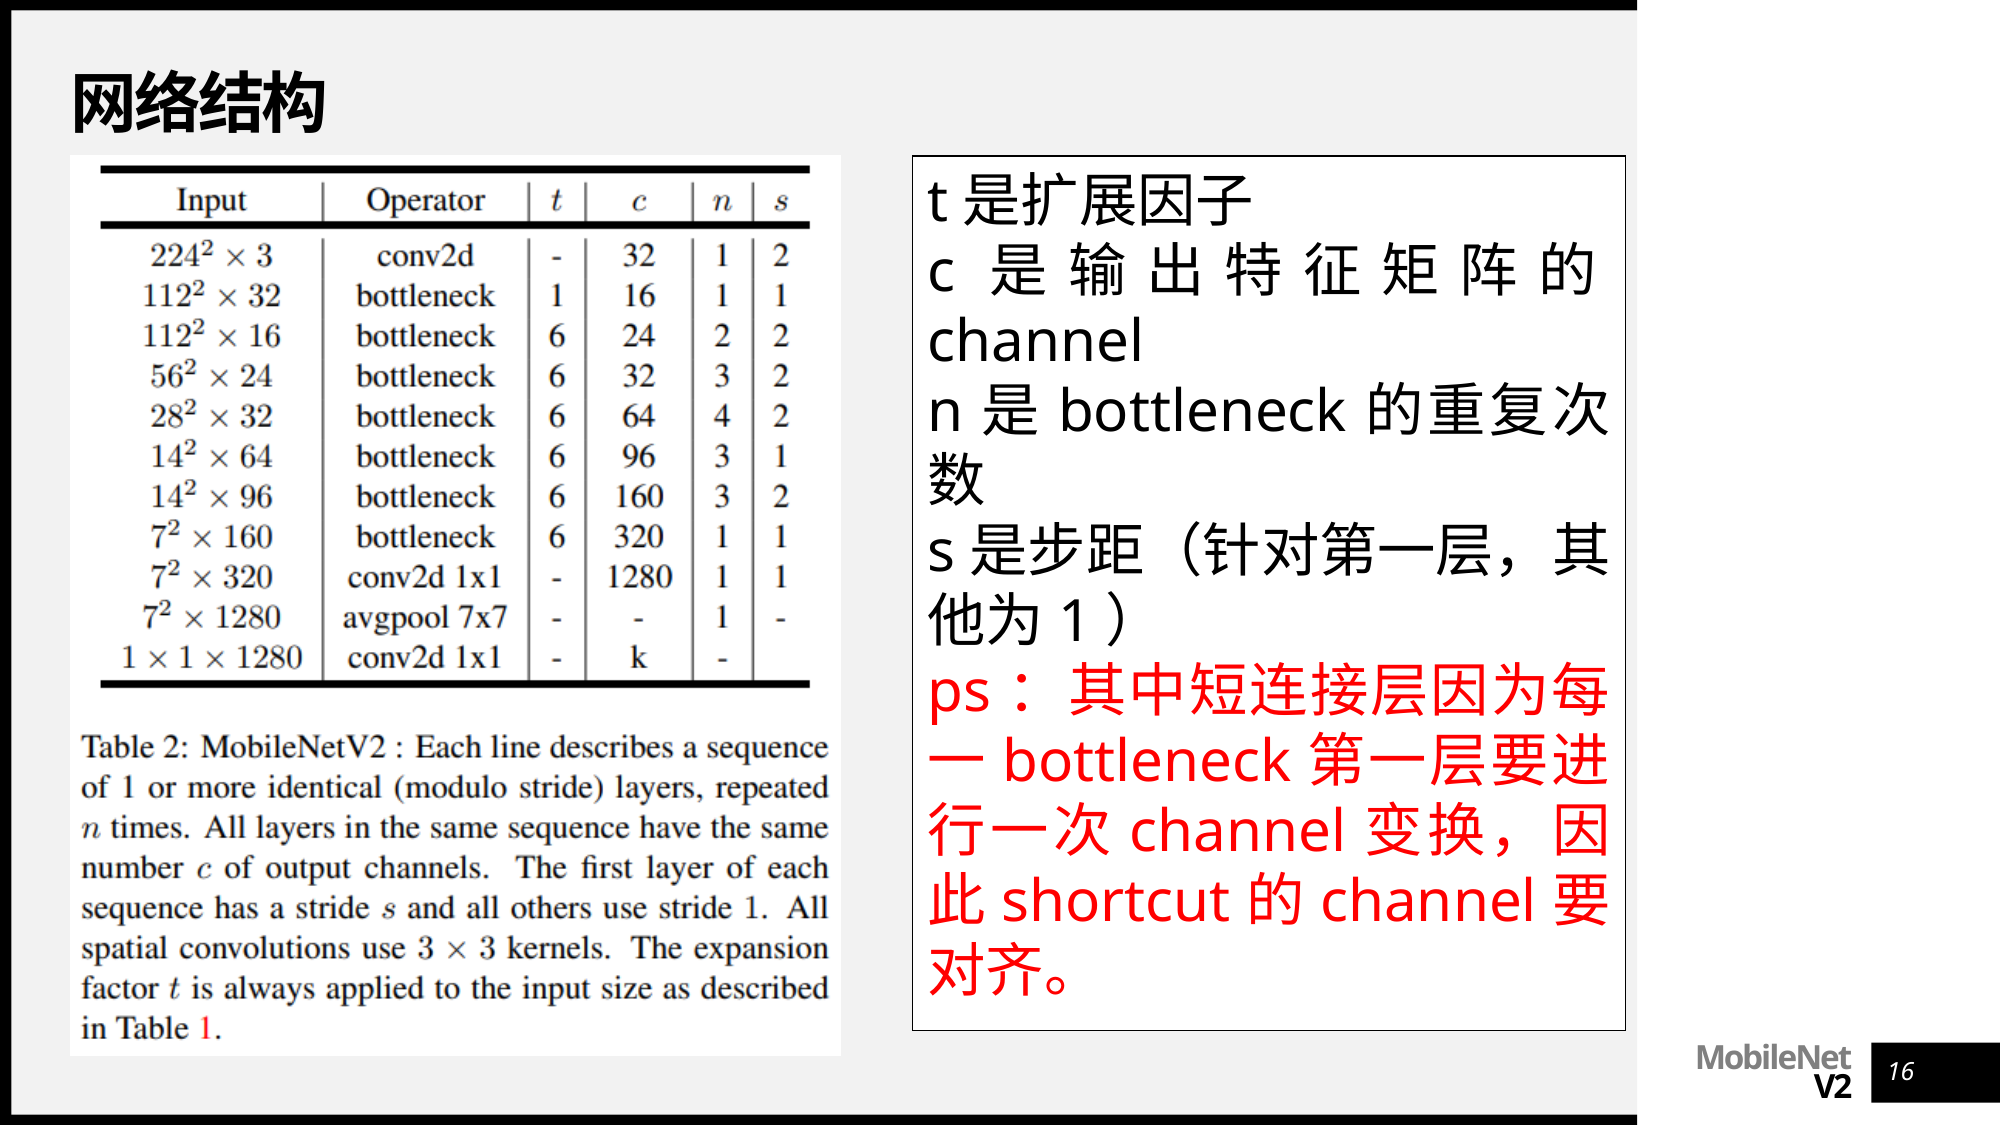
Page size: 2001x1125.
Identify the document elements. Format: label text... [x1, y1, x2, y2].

slide_number 16 [1877, 1050, 1924, 1096]
text_box t是扩展因子 c是输出特征矩阵的channel n是bottleneck的重复次数 s是步距（针对第一层，其他为1） ps：其中短连接层因为每一bottleneck第一层要进行一次channel变换，因此shortcut的channel要对齐。 [912, 155, 1626, 1031]
picture [70, 155, 841, 1056]
title 网络结构 [70, 70, 1580, 142]
